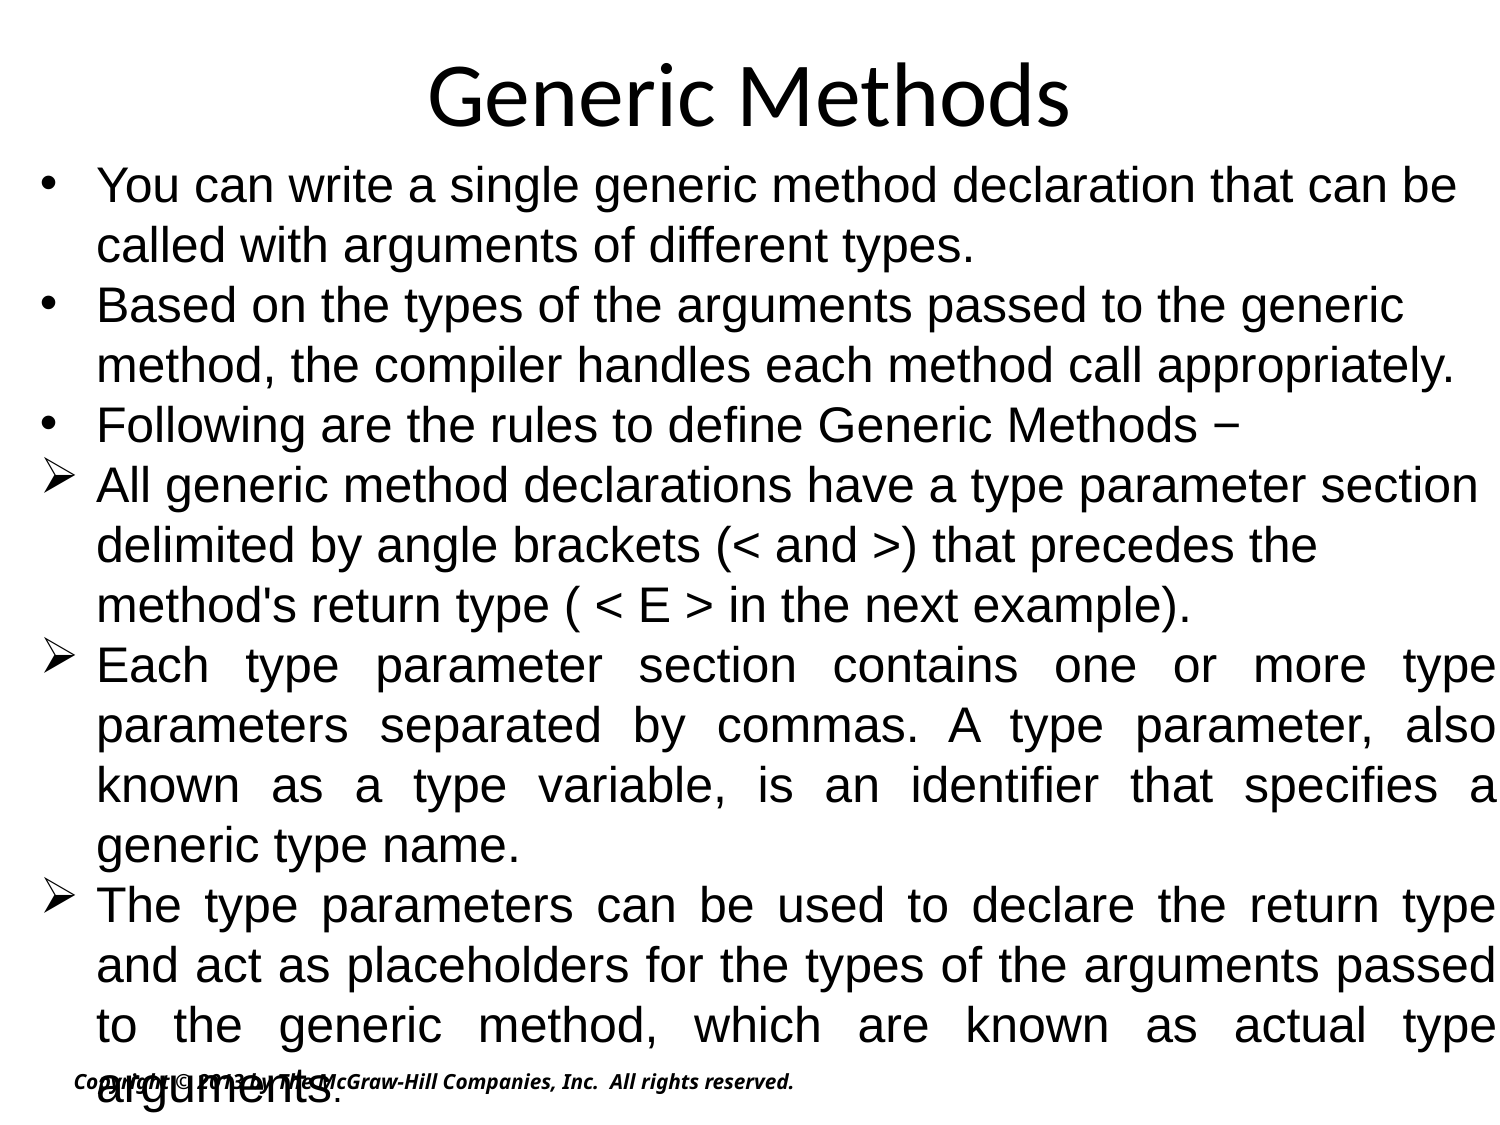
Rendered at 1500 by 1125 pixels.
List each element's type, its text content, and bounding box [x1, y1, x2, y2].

text_box You can write a single generic method declaration that can be called with arguments of different types. Based on the types of the arguments passed to the generic method, the compiler handles each method call appropriately. Following are the rules to define Generic Methods − All generic method declarations have a type parameter section delimited by angle brackets (< and >) that precedes the method's return type ( < E > in the next example). Each type parameter section contains one or more type parameters separated by commas. A type parameter, also known as a type variable, is an identifier that specifies a generic type name. The type parameters can be used to declare the return type and act as placeholders for the types of the arguments passed to the generic method, which are known as actual type arguments. [24, 144, 1500, 1120]
title Generic Methods [75, 2, 1425, 144]
